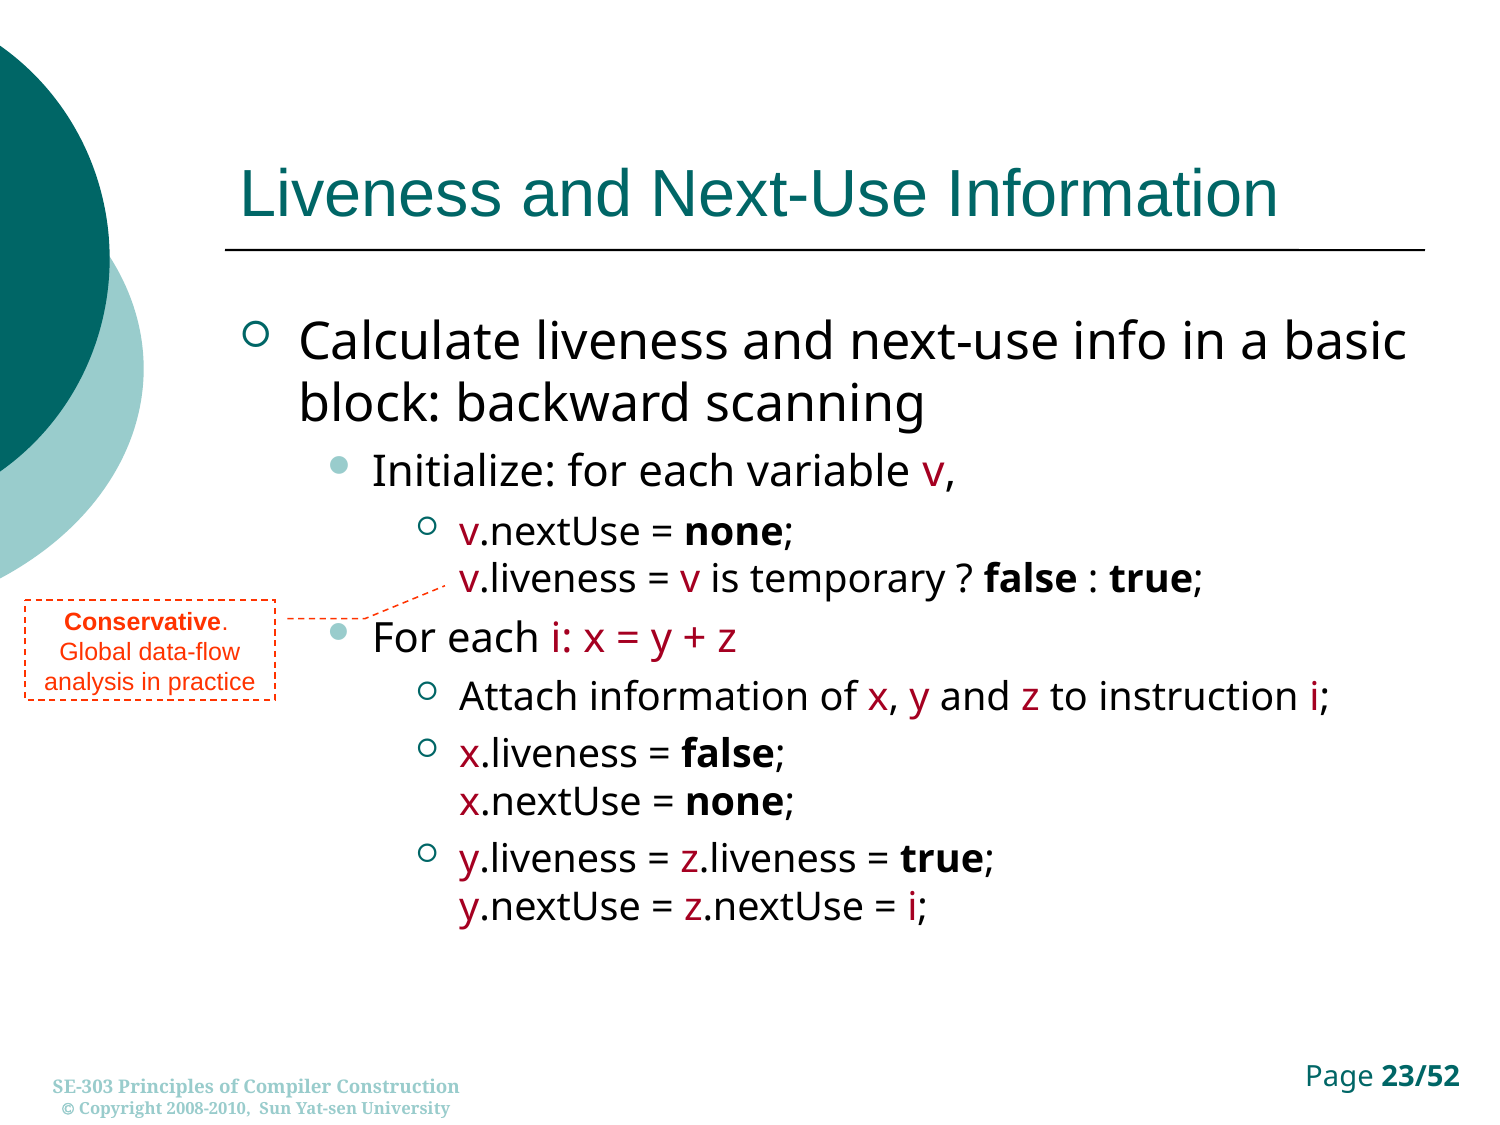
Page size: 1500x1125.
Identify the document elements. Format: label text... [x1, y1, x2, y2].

text_box Conservative. Global data-flow analysis in practice [24, 600, 275, 700]
footer SE-303 Principles of Compiler Construction  Copyright 2008-2010, Sun Yat-sen University [0, 1049, 513, 1125]
title Liveness and Next-Use Information [224, 49, 1425, 238]
list Calculate liveness and next-use info in a basic block: backward scanning Initialize: for each variable v, v.nextUse = none; v.liveness = v is temporary ? false : true; For each i: x = y + z Attach information of x, y and z to instruction i; x.liveness = false; x.nextUse = none; y.liveness = z.liveness = true; y.nextUse = z.nextUse = i; [224, 299, 1425, 1026]
